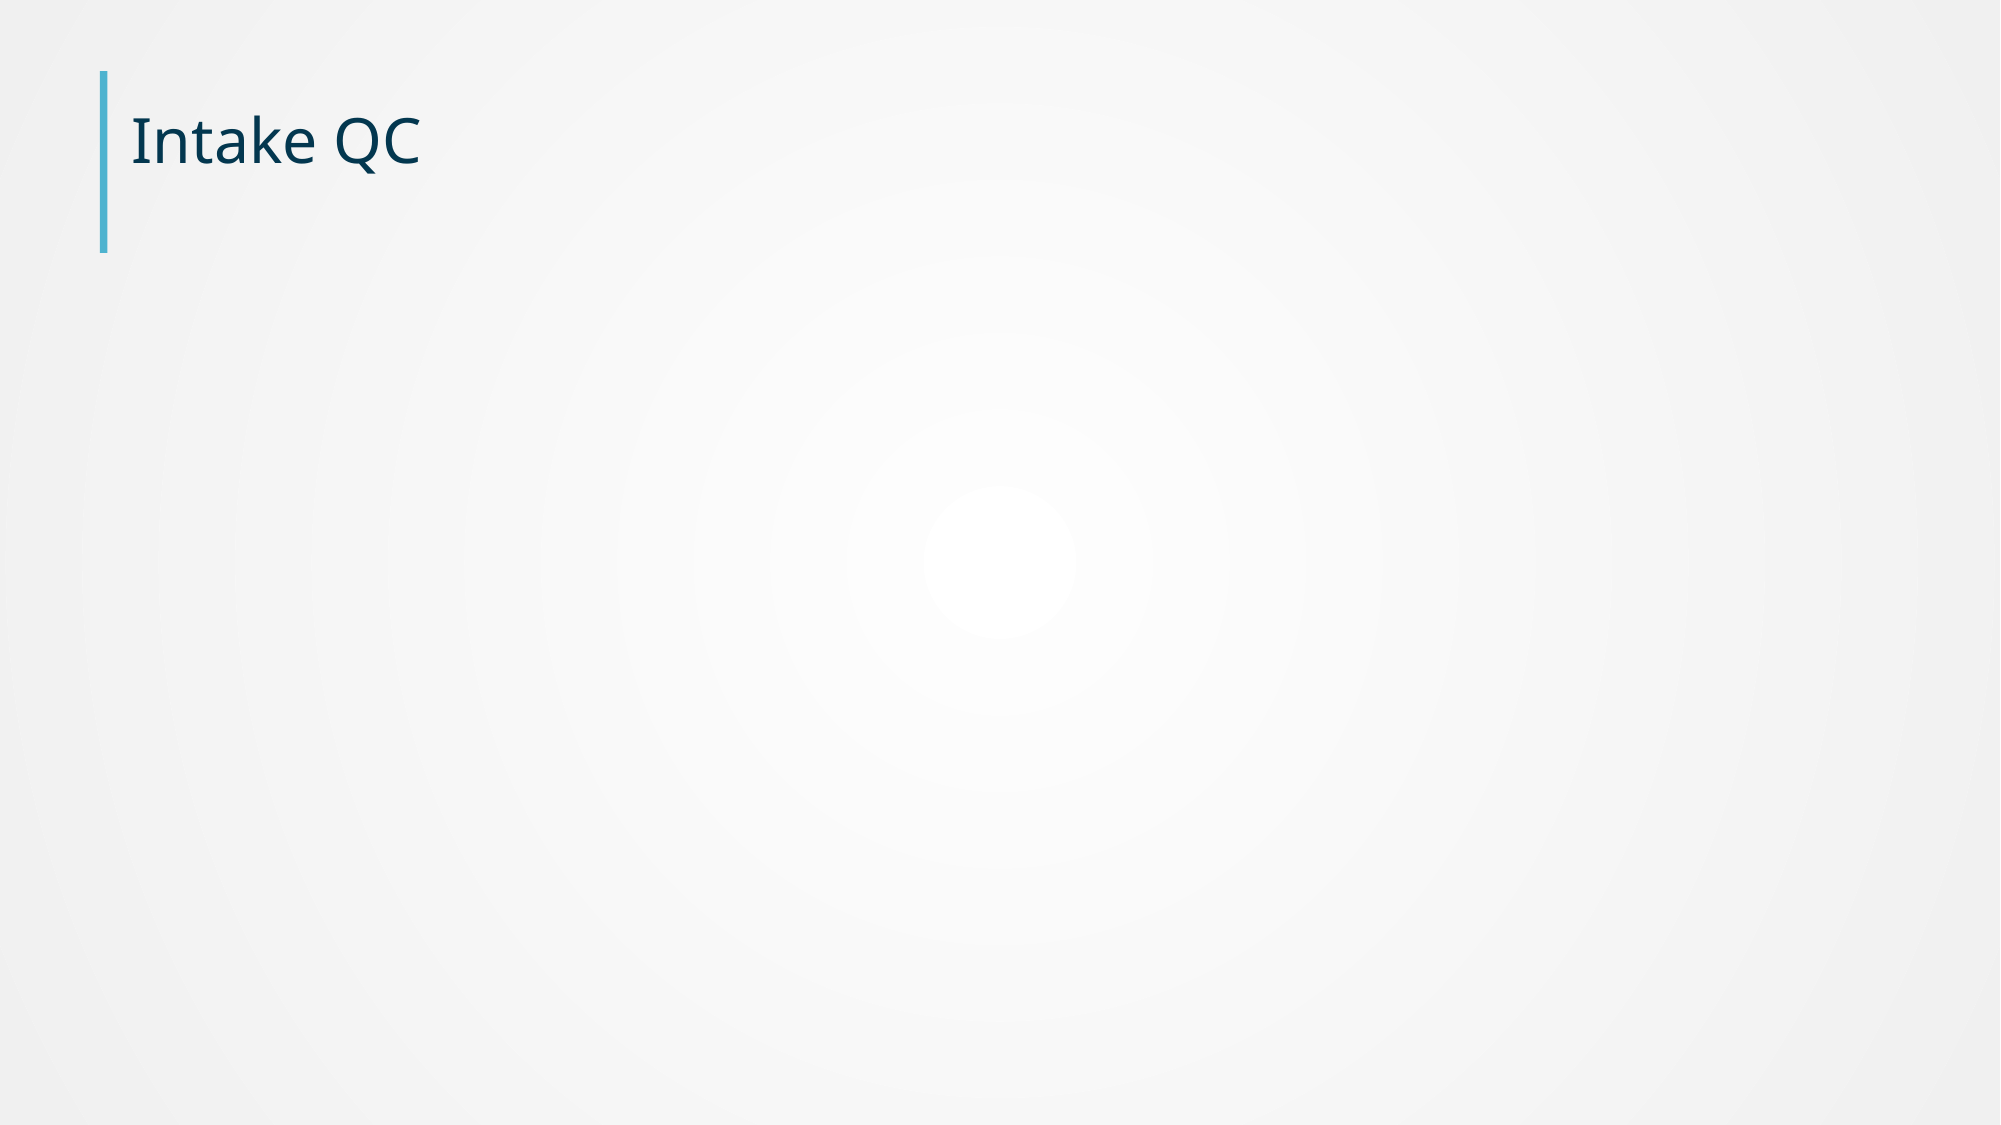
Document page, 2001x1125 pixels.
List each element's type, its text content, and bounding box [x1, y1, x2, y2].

title Intake QC [116, 1, 1917, 184]
